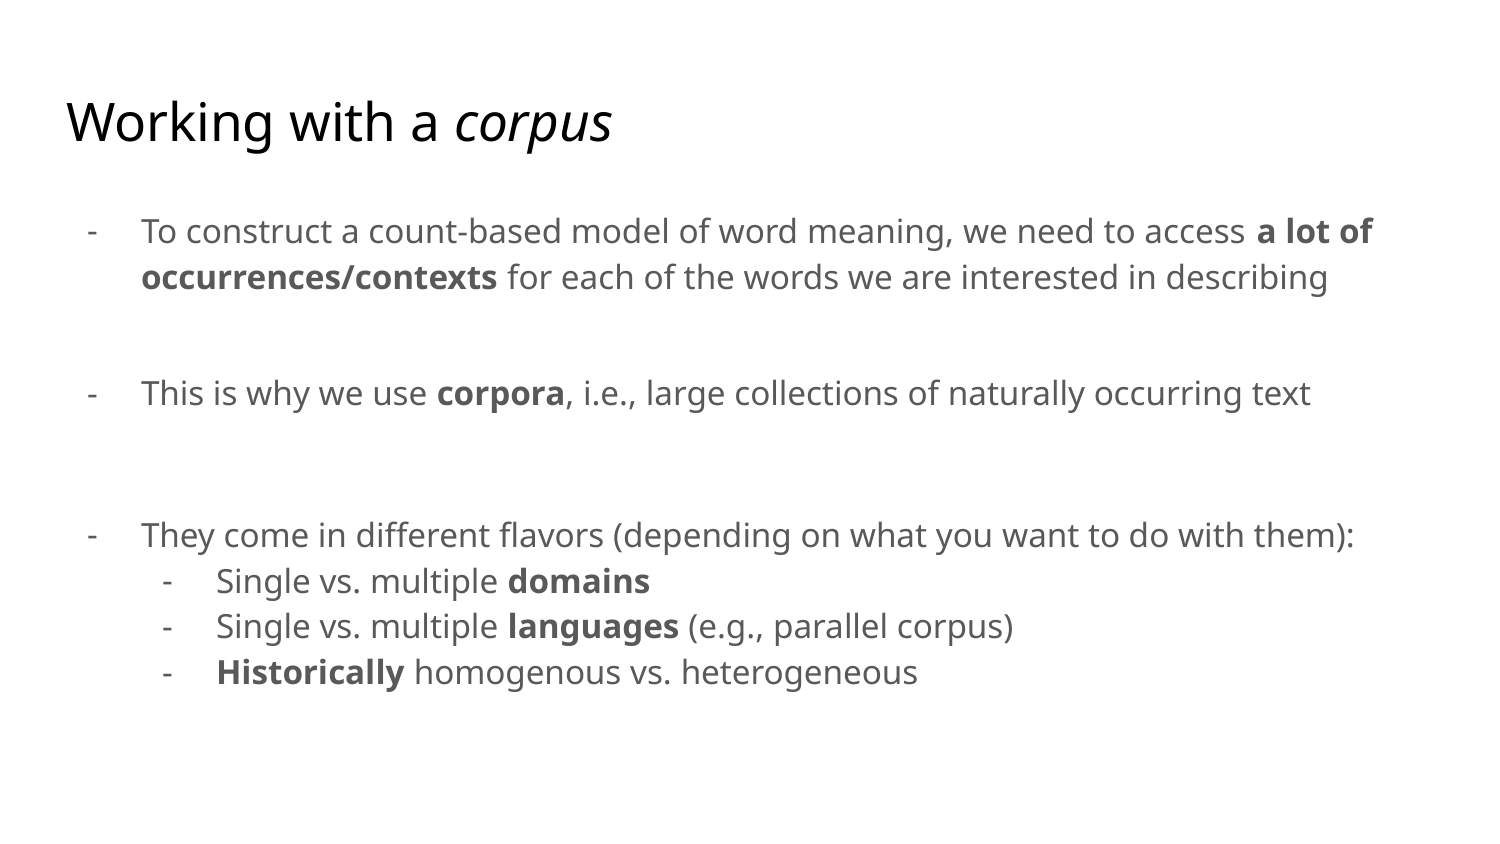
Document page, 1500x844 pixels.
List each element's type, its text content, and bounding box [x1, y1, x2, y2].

list To construct a count-based model of word meaning, we need to access a lot of occurrences/contexts for each of the words we are interested in describing This is why we use corpora, i.e., large collections of naturally occurring text They come in different flavors (depending on what you want to do with them): Single vs. multiple domains Single vs. multiple languages (e.g., parallel corpus) Historically homogenous vs. heterogeneous [51, 189, 1397, 750]
title Working with a corpus [51, 72, 1449, 167]
